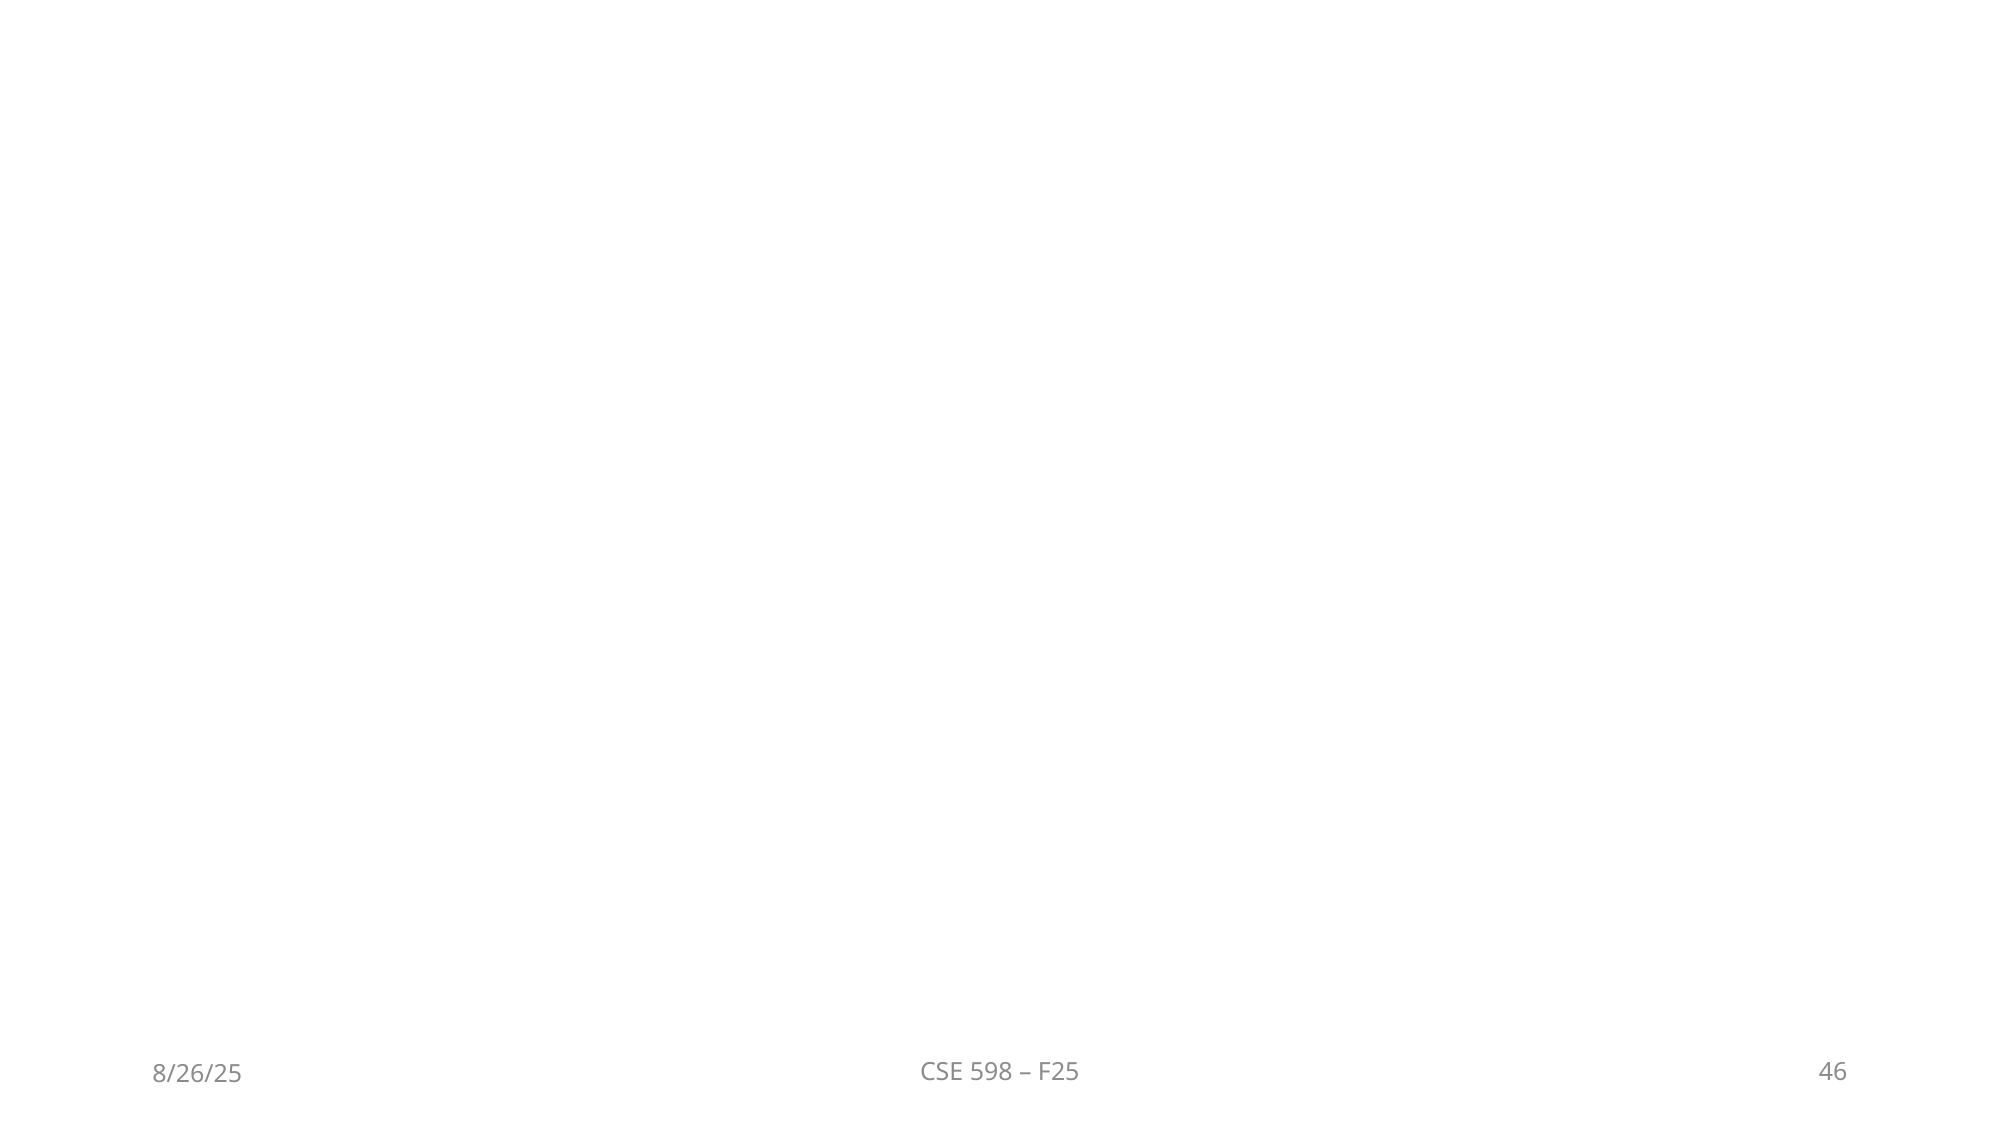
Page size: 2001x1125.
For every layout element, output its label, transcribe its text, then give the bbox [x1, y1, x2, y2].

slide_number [137, 1042, 588, 1103]
slide_number 46 [1412, 1042, 1863, 1103]
footer CSE 598 – F25 [662, 1042, 1338, 1103]
